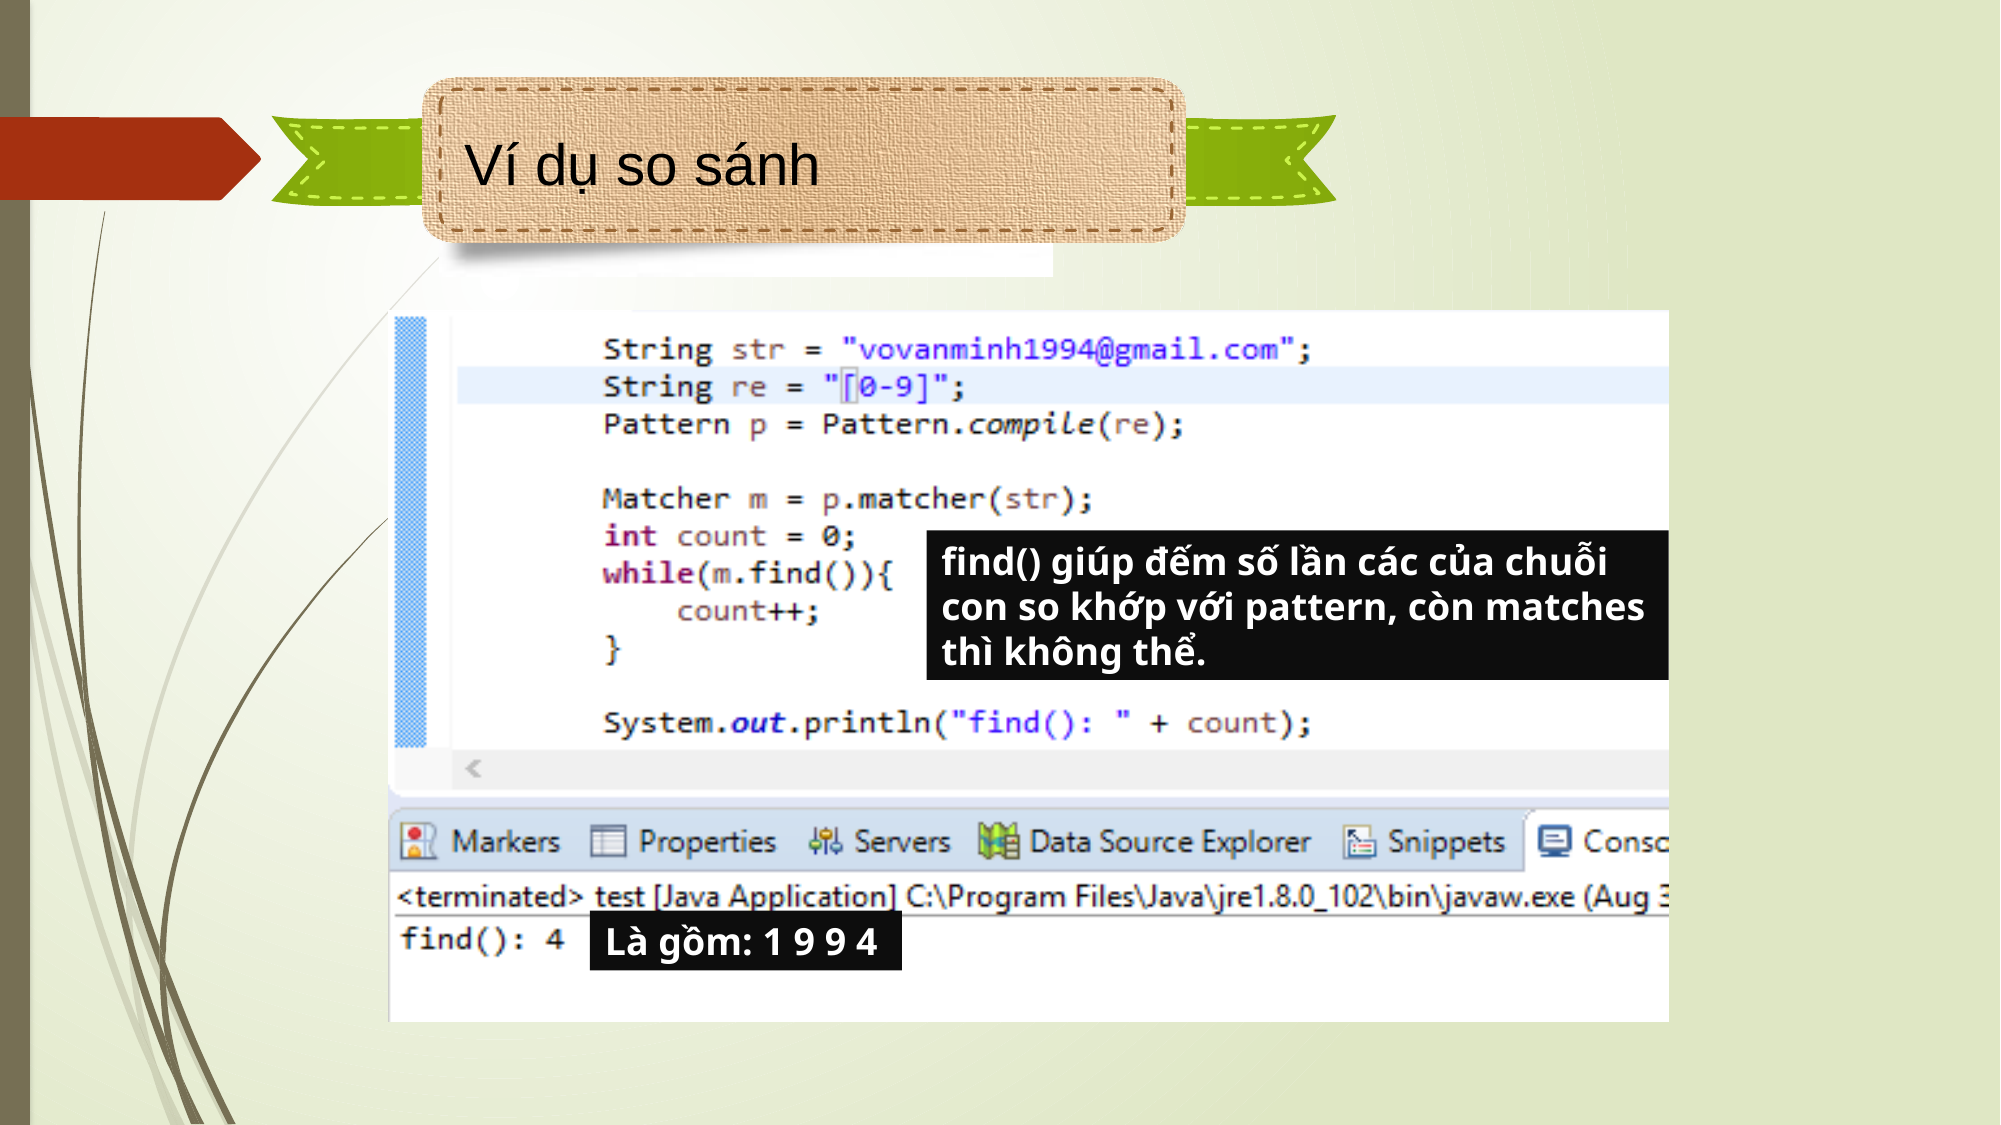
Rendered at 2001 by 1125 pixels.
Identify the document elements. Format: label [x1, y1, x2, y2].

text_box [271, 76, 1338, 278]
picture [388, 310, 1669, 1022]
